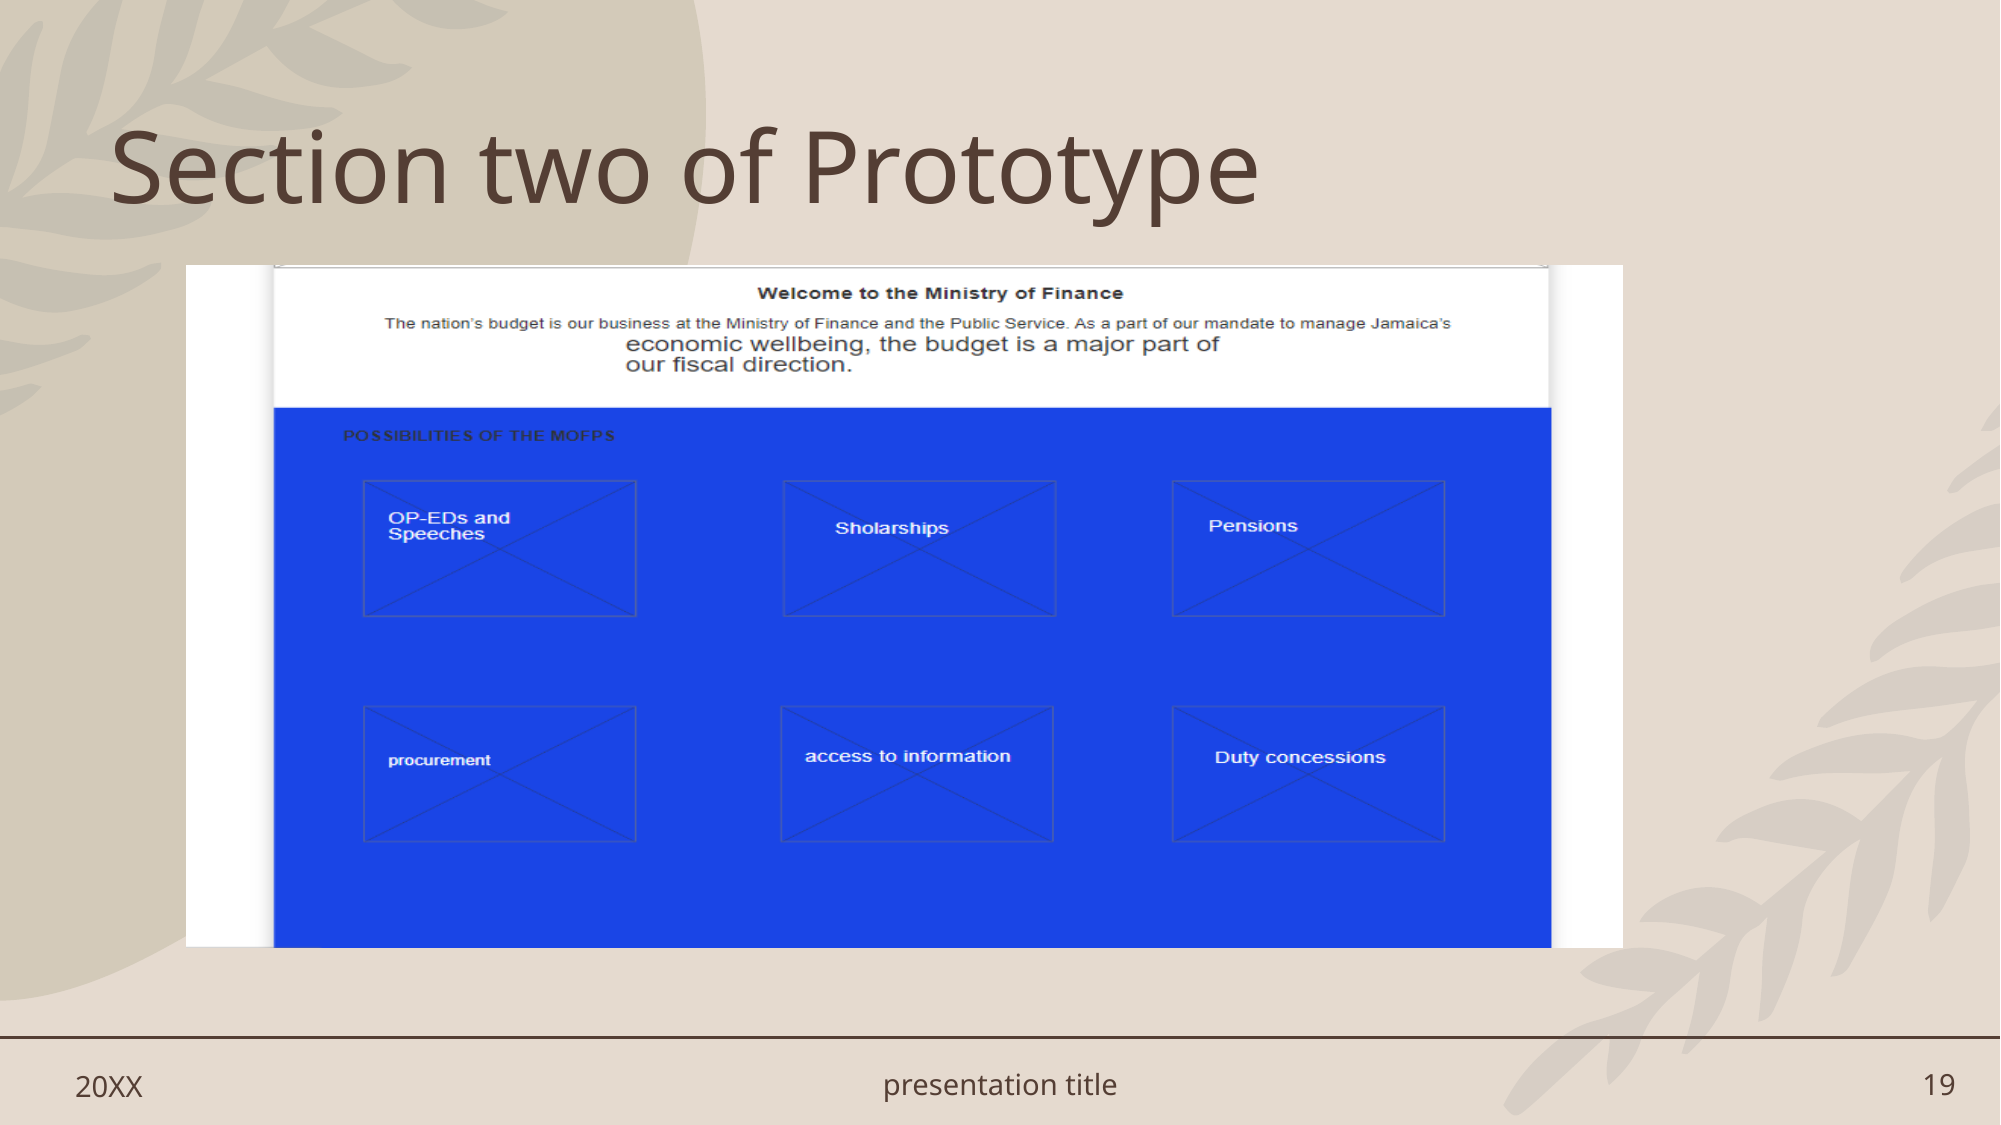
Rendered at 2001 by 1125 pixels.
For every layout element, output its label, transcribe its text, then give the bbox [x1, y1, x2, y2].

title Section two of Prototype [94, 115, 1820, 227]
slide_number 19 [1808, 1060, 1971, 1112]
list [186, 265, 1623, 948]
footer presentation title [718, 1060, 1283, 1112]
slide_number 20XX [60, 1060, 222, 1112]
